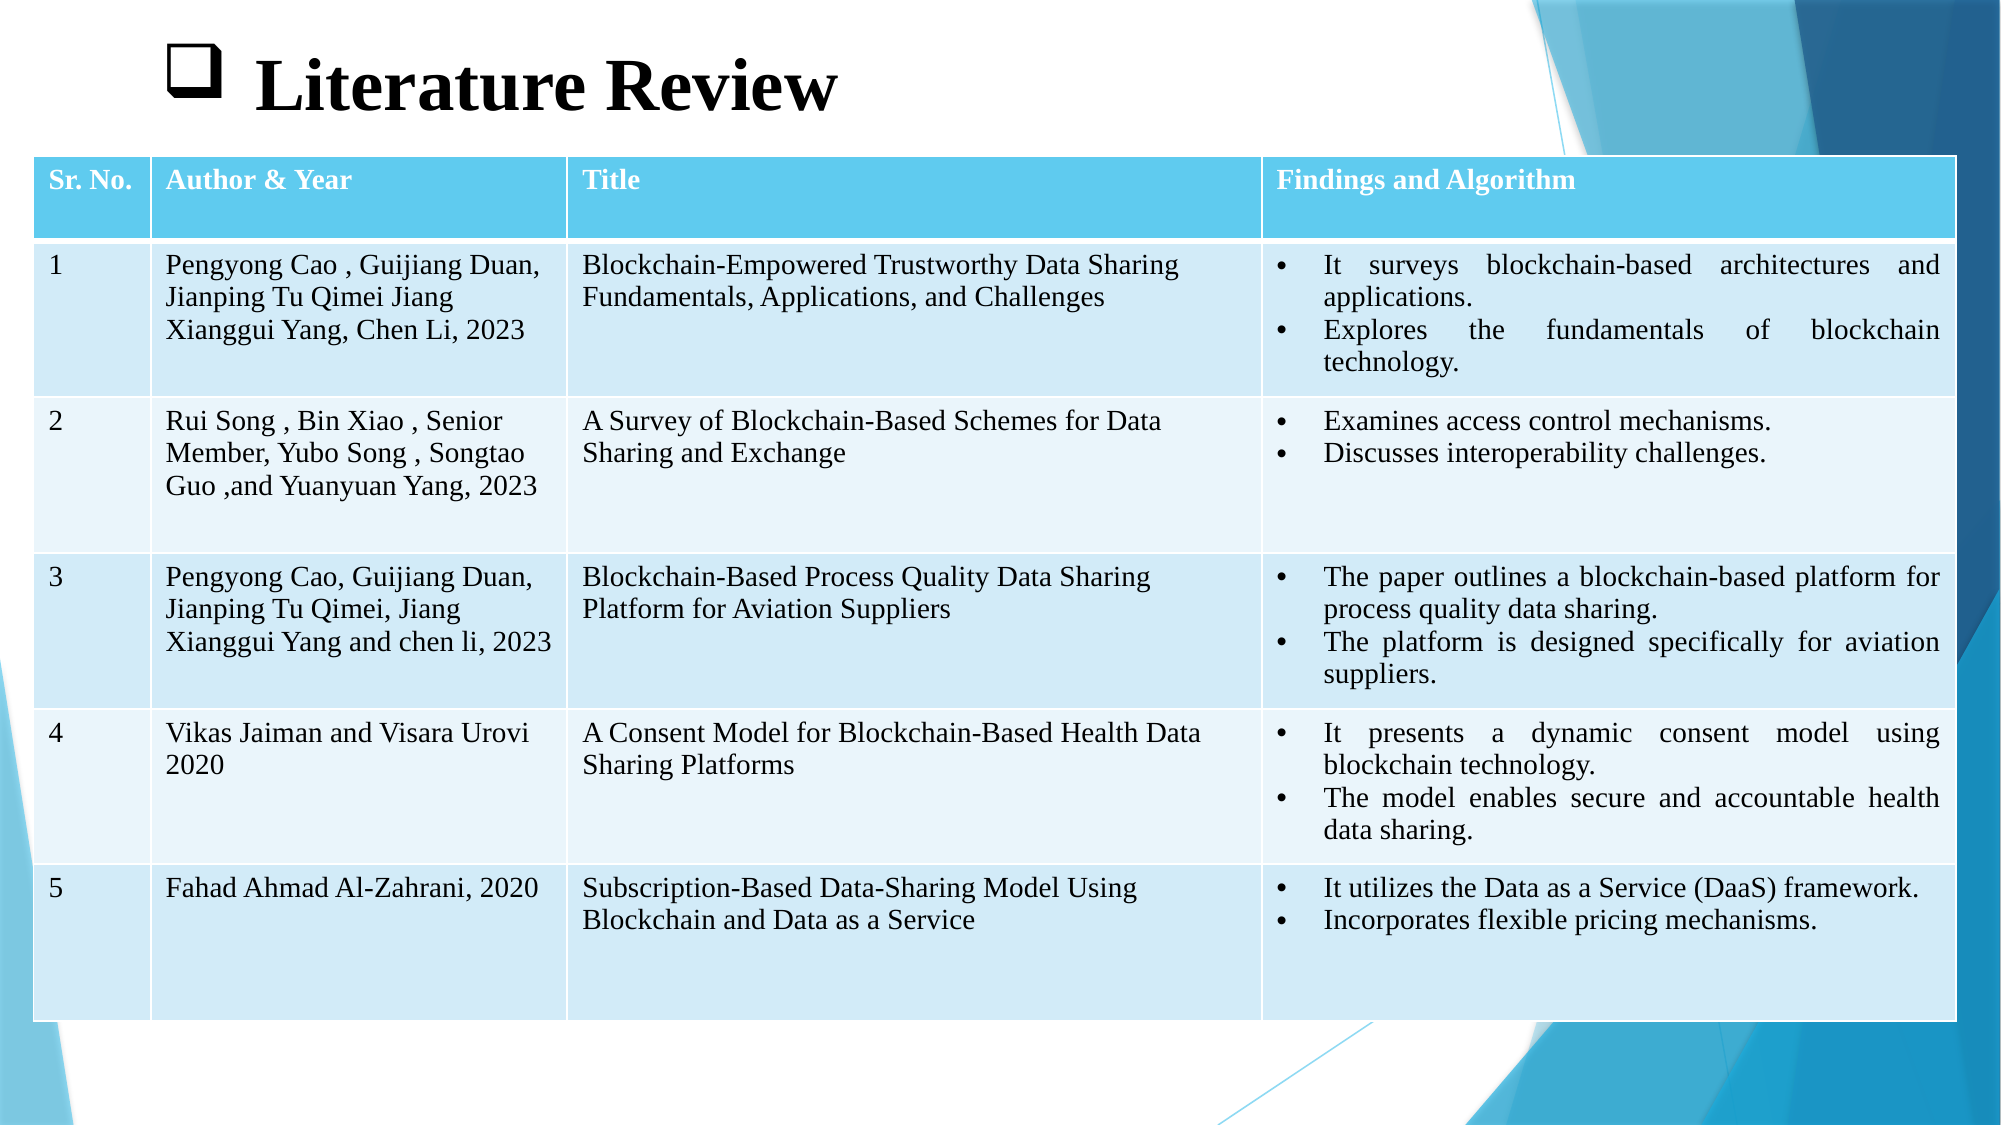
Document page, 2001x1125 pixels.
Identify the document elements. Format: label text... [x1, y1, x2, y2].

table_cell Examines access control mechanisms. Discusses interoperability challenges. [1263, 398, 1955, 552]
table_cell Vikas Jaiman and Visara Urovi 2020 [152, 710, 566, 863]
table_cell A Consent Model for Blockchain-Based Health Data Sharing Platforms [568, 710, 1261, 863]
table_cell 5 [34, 865, 150, 1020]
table_header Findings and Algorithm [1263, 157, 1955, 238]
table_cell It presents a dynamic consent model using blockchain technology. The model enables secure and accountable health data sharing. [1263, 710, 1955, 863]
table_cell 1 [34, 244, 150, 396]
table_cell Blockchain-Empowered Trustworthy Data Sharing Fundamentals, Applications, and Challenges [568, 244, 1261, 396]
table_cell Fahad Ahmad Al-Zahrani, 2020 [152, 865, 566, 1020]
table_cell The paper outlines a blockchain-based platform for process quality data sharing. The platform is designed specifically for aviation suppliers. [1263, 554, 1955, 708]
table_cell 2 [34, 398, 150, 552]
table_cell A Survey of Blockchain-Based Schemes for Data Sharing and Exchange [568, 398, 1261, 552]
table_header Author & Year [152, 157, 566, 238]
table_cell Subscription-Based Data-Sharing Model Using Blockchain and Data as a Service [568, 865, 1261, 1020]
table_cell It utilizes the Data as a Service (DaaS) framework. Incorporates flexible pricing mechanisms. [1263, 865, 1955, 1020]
table_header Title [568, 157, 1261, 238]
table_cell Rui Song , Bin Xiao , Senior Member, Yubo Song , Songtao Guo ,and Yuanyuan Yang, 2023 [152, 398, 566, 552]
text_box Literature Review [146, 28, 1219, 134]
table_cell It surveys blockchain-based architectures and applications. Explores the fundamentals of blockchain technology. [1263, 244, 1955, 396]
table_cell 3 [34, 554, 150, 708]
table_cell Pengyong Cao, Guijiang Duan, Jianping Tu Qimei, Jiang Xianggui Yang and chen li, 2023 [152, 554, 566, 708]
table_header Sr. No. [34, 157, 150, 238]
table_cell Blockchain-Based Process Quality Data Sharing Platform for Aviation Suppliers [568, 554, 1261, 708]
table_cell 4 [34, 710, 150, 863]
table_cell Pengyong Cao , Guijiang Duan, Jianping Tu Qimei Jiang Xianggui Yang, Chen Li, 2023 [152, 244, 566, 396]
